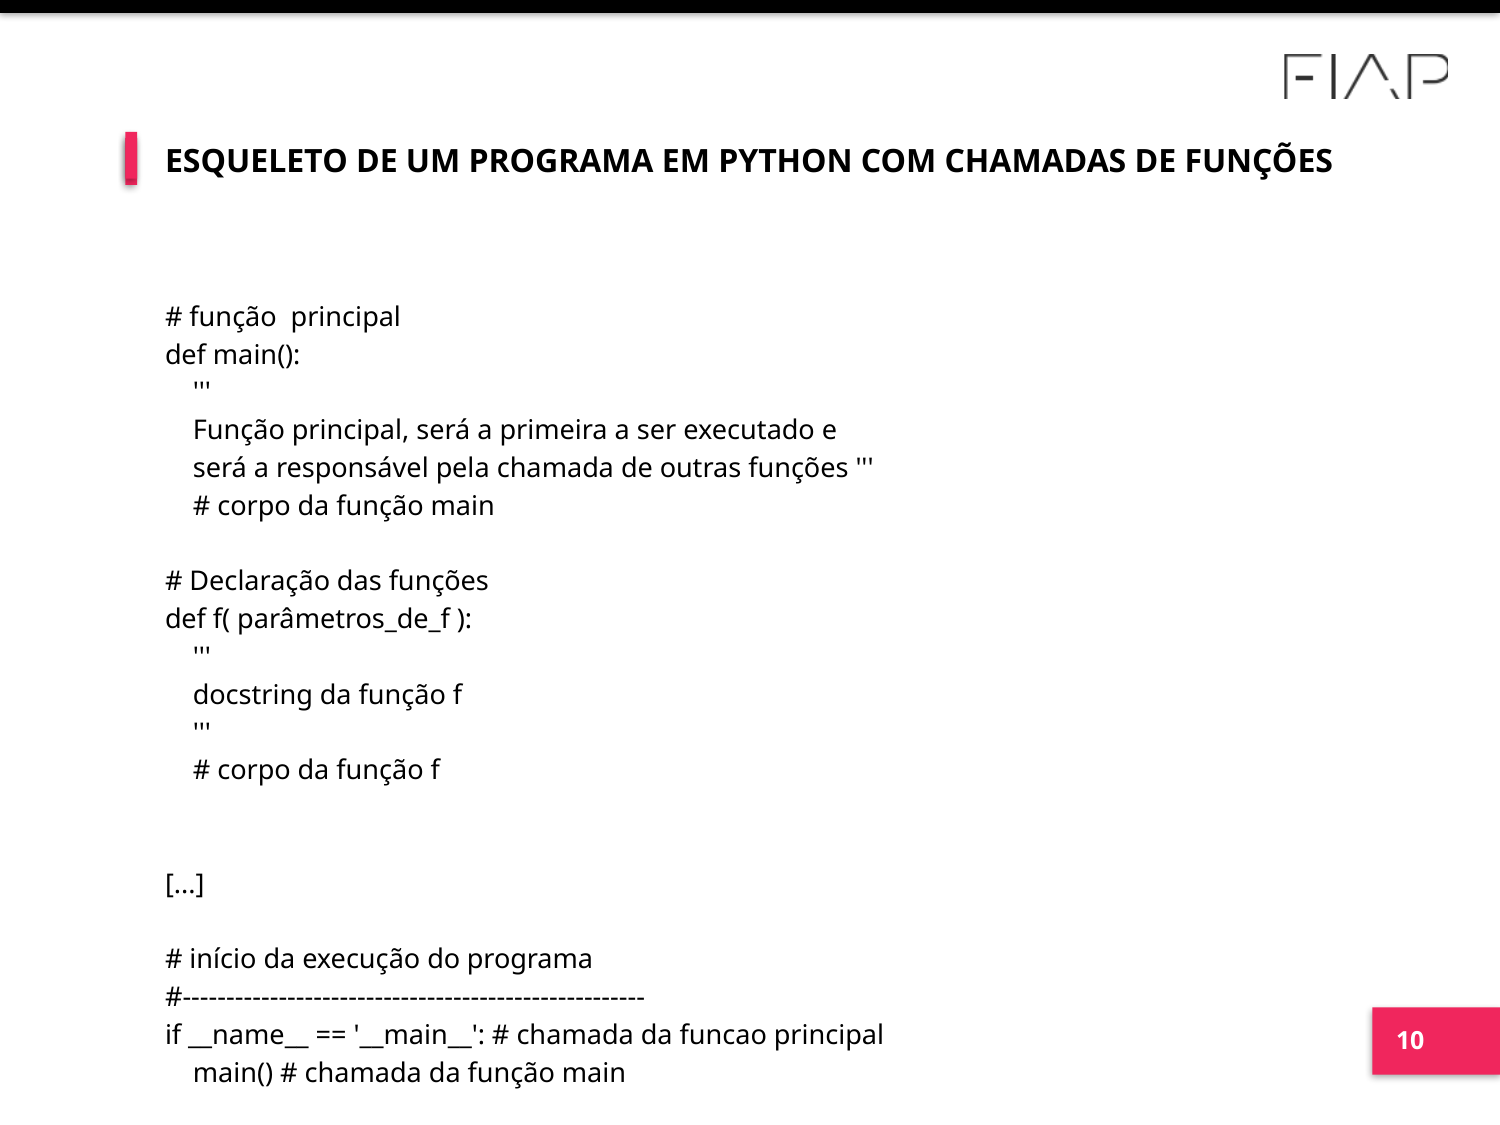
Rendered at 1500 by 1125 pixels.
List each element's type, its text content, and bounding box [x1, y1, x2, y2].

list # função principal def main(): ''' Função principal, será a primeira a ser executado e será a responsável pela chamada de outras funções ''' # corpo da função main # Declaração das funções def f( parâmetros_de_f ): ''' docstring da função f ''' # corpo da função f [...] # início da execução do programa #----------------------------------------------------- if __name__ == '__main__': # chamada da funcao principal main() # chamada da função main [150, 263, 1329, 1109]
title ESQUELETO DE UM PROGRAMA EM PYTHON COM CHAMADAS DE FUNÇÕES [150, 121, 1445, 199]
